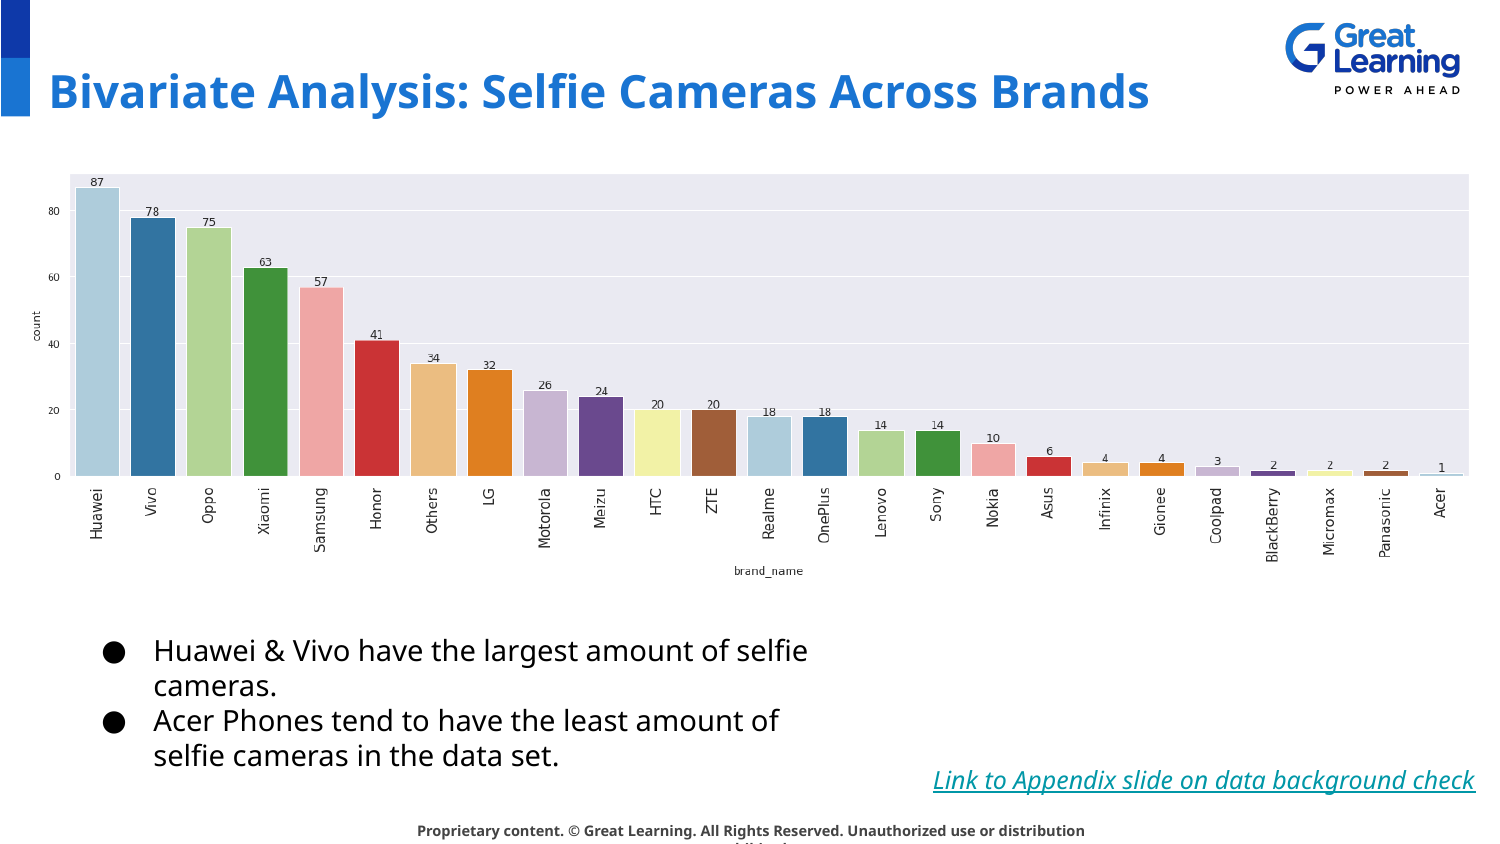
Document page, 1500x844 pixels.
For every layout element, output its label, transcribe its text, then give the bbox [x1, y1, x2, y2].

text_box Huawei & Vivo have the largest amount of selfie cameras. Acer Phones tend to have the least amount of selfie cameras in the data set. [63, 616, 862, 787]
picture [1258, 11, 1487, 106]
title Bivariate Analysis: Selfie Cameras Across Brands [33, 47, 1431, 142]
text_box Link to Appendix slide on data background check [668, 749, 1491, 810]
picture [24, 166, 1476, 583]
